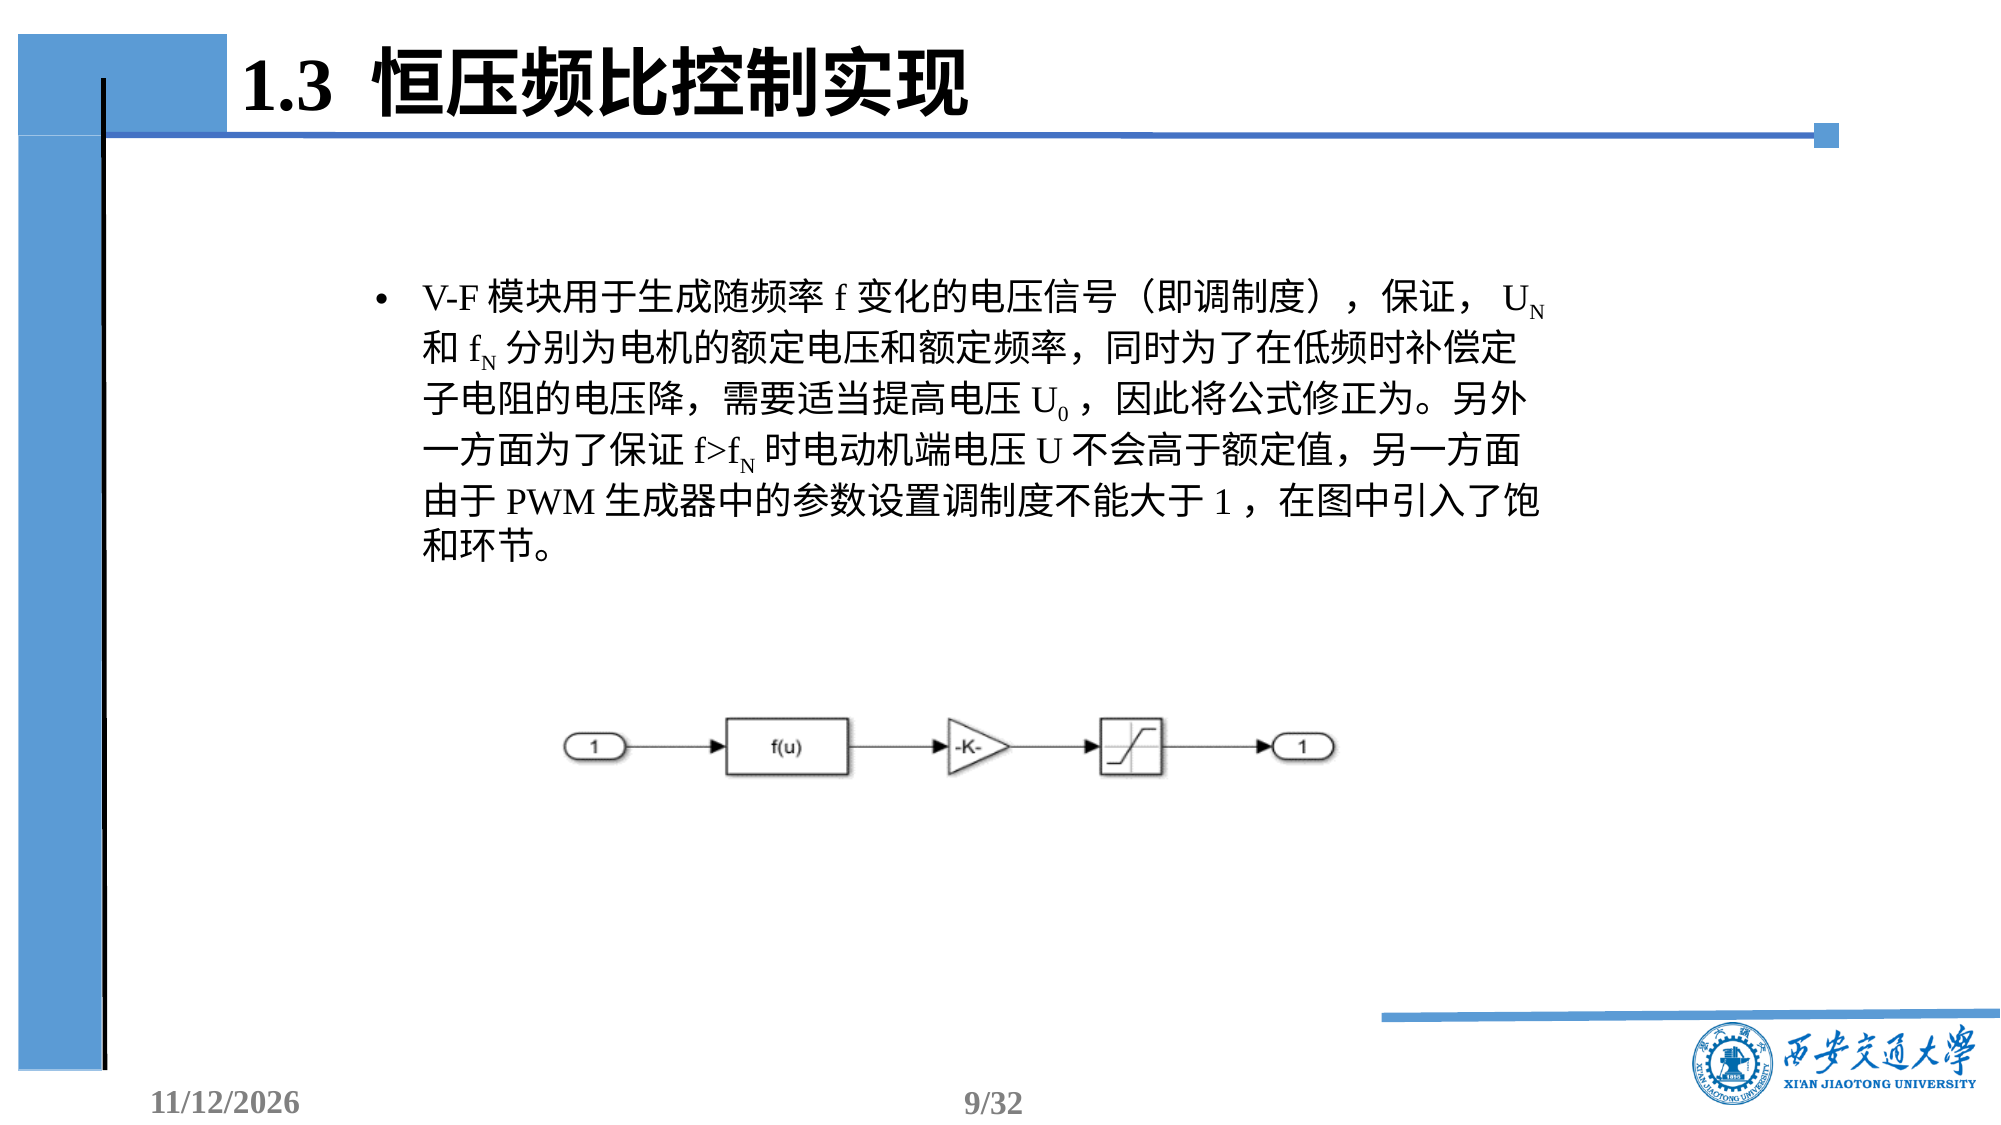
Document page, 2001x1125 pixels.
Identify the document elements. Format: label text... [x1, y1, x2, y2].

picture [1692, 1022, 1976, 1105]
title 1.3 恒压频比控制实现 [225, 39, 1950, 123]
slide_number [0, 1070, 450, 1125]
picture [513, 648, 1418, 841]
